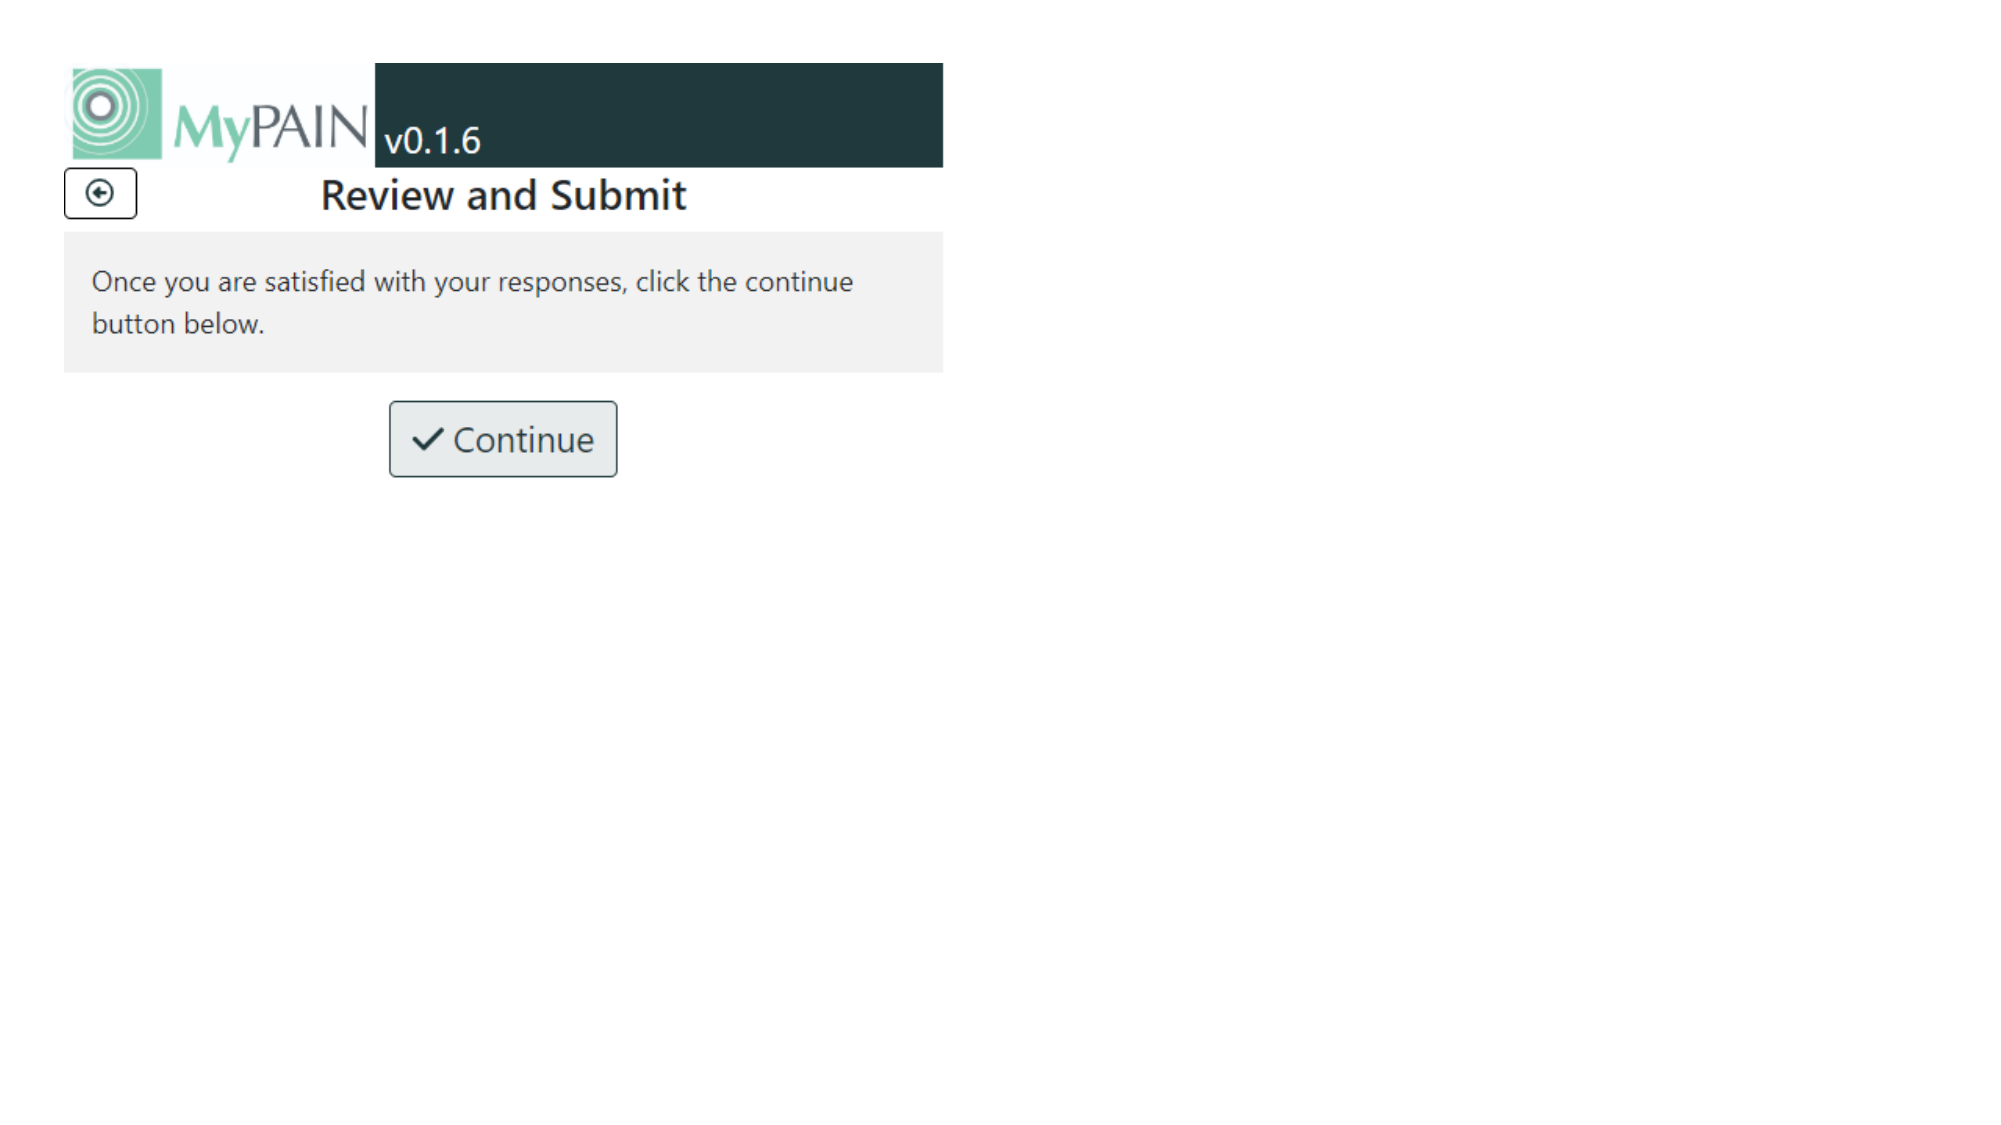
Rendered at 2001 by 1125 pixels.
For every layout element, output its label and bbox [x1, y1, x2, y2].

picture [64, 63, 959, 509]
